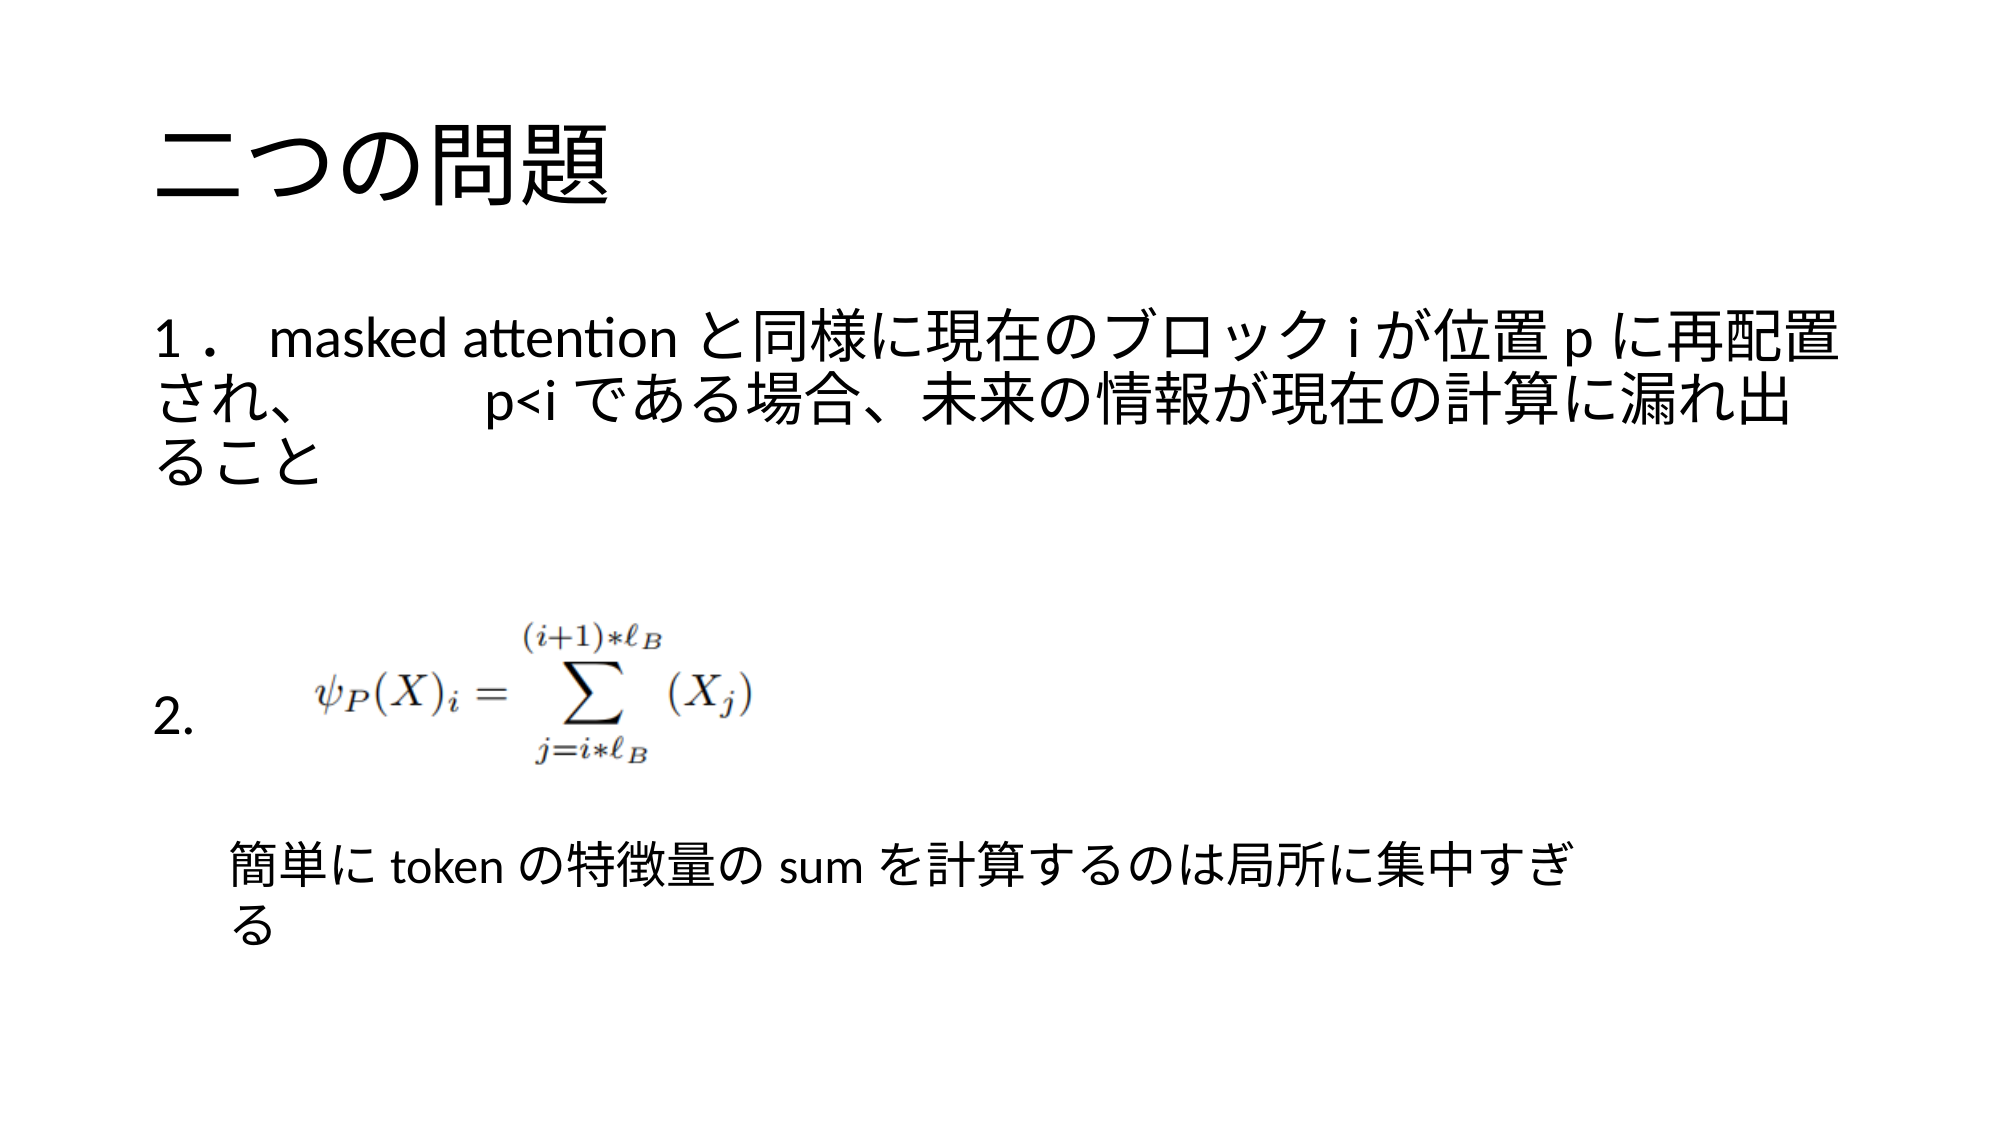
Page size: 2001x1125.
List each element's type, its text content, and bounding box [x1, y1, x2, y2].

picture [270, 584, 823, 782]
list 1．masked attentionと同様に現在のブロックiが位置pに再配置され、 p<iである場合、未来の情報が現在の計算に漏れ出ること 2. [137, 299, 1863, 1014]
title 二つの問題 [137, 59, 1863, 278]
text_box 簡単にtokenの特徴量のsumを計算するのは局所に集中すぎる [213, 826, 1627, 961]
